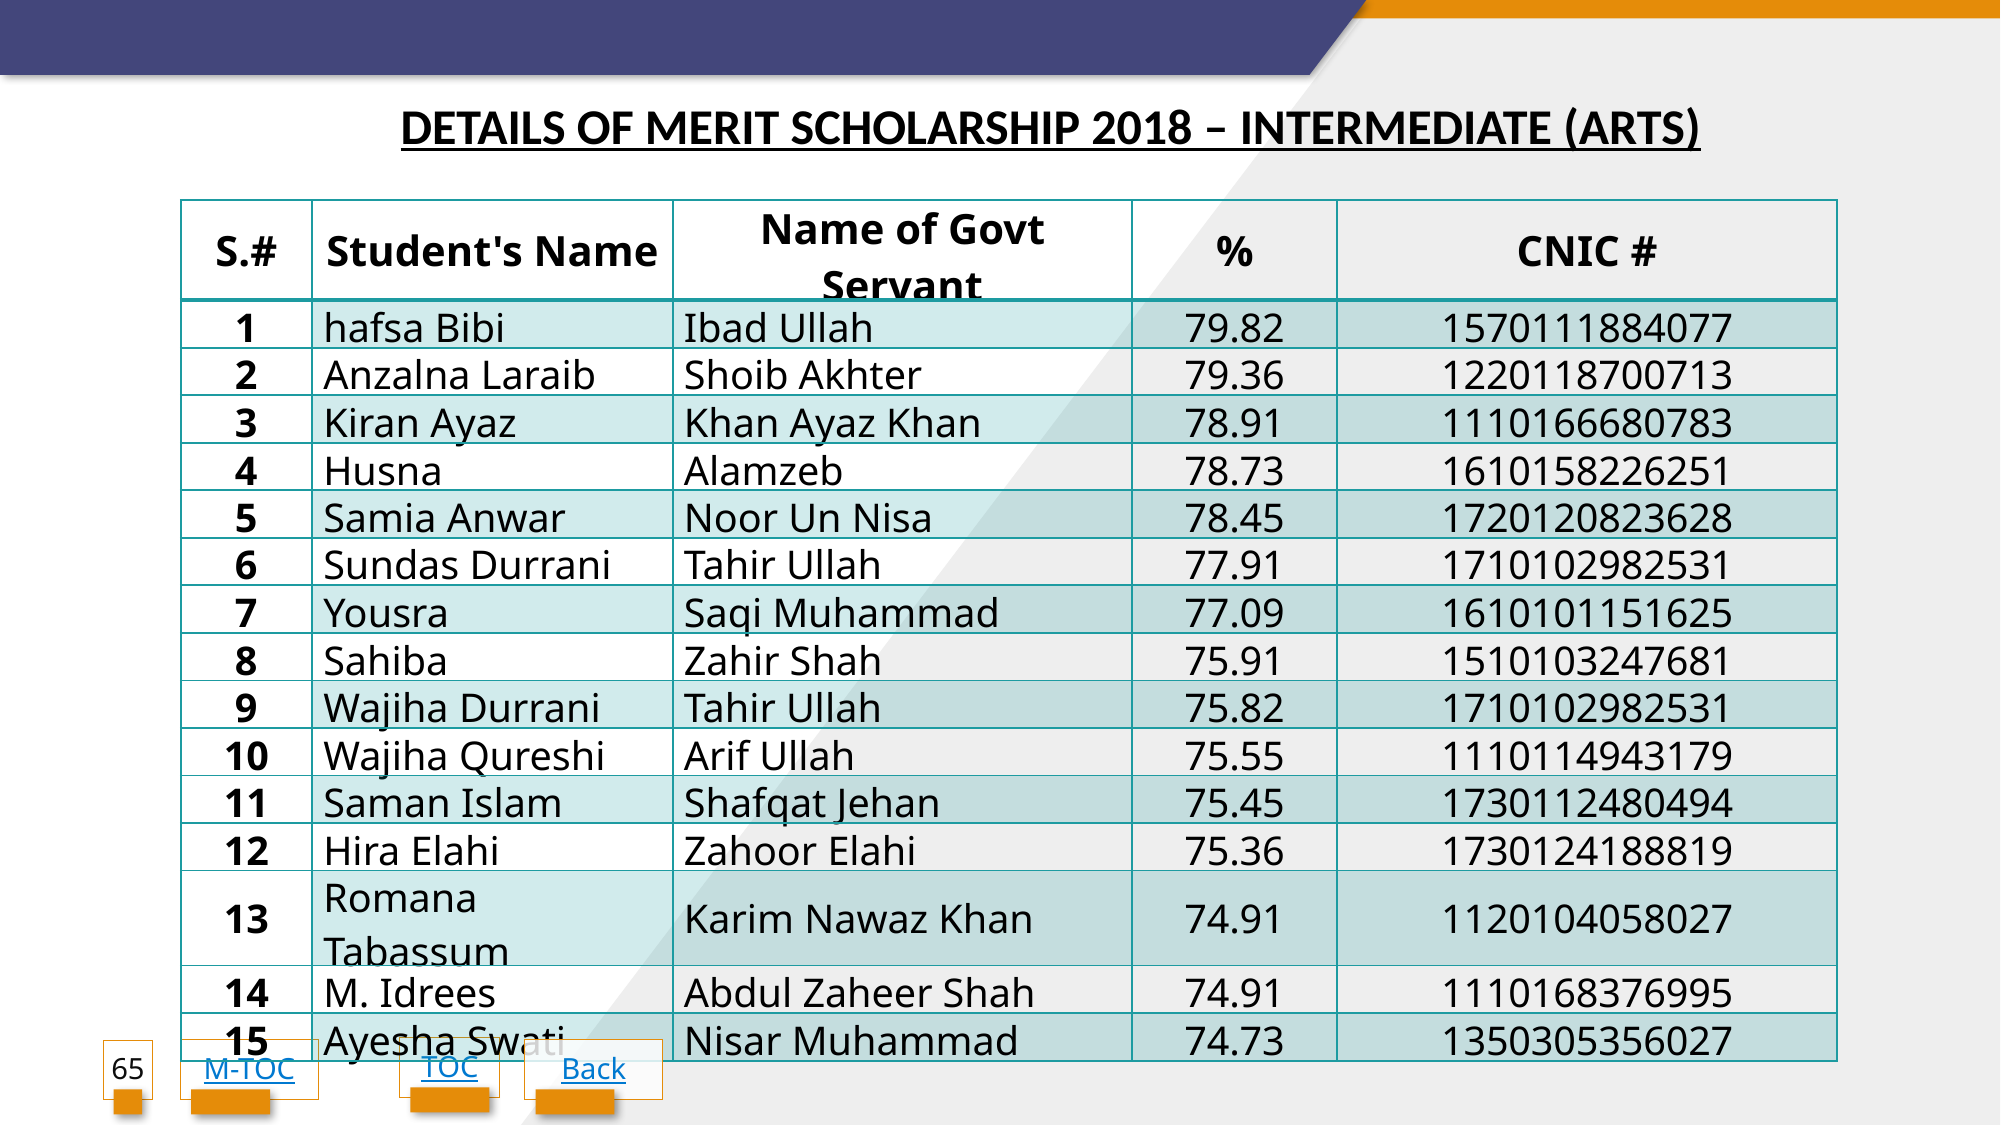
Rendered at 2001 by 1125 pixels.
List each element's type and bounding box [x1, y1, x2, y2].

table_cell [1133, 871, 1336, 965]
table_cell [313, 539, 672, 584]
table_cell [1133, 539, 1336, 584]
table_cell [674, 396, 1131, 442]
table_cell [1338, 729, 1836, 775]
table_cell [1133, 444, 1336, 489]
table_cell [313, 634, 672, 680]
table_cell [182, 776, 311, 822]
slide_number [103, 1040, 153, 1100]
table_cell [182, 349, 311, 394]
table_cell [182, 634, 311, 680]
table_cell [674, 586, 1131, 632]
table_header [182, 201, 311, 298]
table_cell [1133, 966, 1336, 1012]
table_cell [1338, 491, 1836, 537]
table_cell [674, 634, 1131, 680]
table_cell [313, 871, 672, 965]
table_cell [1133, 349, 1336, 394]
table_cell [674, 444, 1131, 489]
table_cell [1133, 729, 1336, 775]
table_cell [674, 539, 1131, 584]
table_cell [1133, 491, 1336, 537]
table_cell [1338, 349, 1836, 394]
table_cell [182, 302, 311, 347]
table_cell [1338, 871, 1836, 965]
table_cell [1338, 396, 1836, 442]
table_cell [1338, 586, 1836, 632]
table_cell [182, 1014, 311, 1060]
table_cell [1338, 681, 1836, 727]
table_cell [182, 681, 311, 727]
table_cell [674, 302, 1131, 347]
table_header [674, 201, 1131, 298]
table_header [1133, 201, 1336, 298]
table_cell [313, 1014, 672, 1060]
table_cell [313, 586, 672, 632]
table_cell [674, 966, 1131, 1012]
table_cell [313, 681, 672, 727]
table_header [313, 201, 672, 298]
table_cell [313, 491, 672, 537]
table_cell [313, 396, 672, 442]
table_cell [313, 302, 672, 347]
table_cell [1133, 586, 1336, 632]
table_cell [313, 349, 672, 394]
table_cell [1338, 634, 1836, 680]
table_cell [182, 539, 311, 584]
table_cell [674, 1014, 1131, 1060]
table_cell [1133, 634, 1336, 680]
table_cell [1133, 396, 1336, 442]
table_cell [182, 871, 311, 965]
table_cell [182, 491, 311, 537]
text_box [524, 1039, 663, 1115]
table_cell [1338, 444, 1836, 489]
text_box [399, 1062, 500, 1113]
table_cell [182, 824, 311, 870]
text_box [113, 1089, 143, 1115]
table_cell [182, 396, 311, 442]
table_cell [1338, 824, 1836, 870]
text_box [180, 1062, 319, 1115]
table_cell [674, 776, 1131, 822]
table_cell [674, 871, 1131, 965]
table_cell [674, 681, 1131, 727]
table_cell [1338, 302, 1836, 347]
table_cell [1133, 681, 1336, 727]
table_cell [1338, 539, 1836, 584]
table_cell [313, 444, 672, 489]
table_cell [182, 586, 311, 632]
table_cell [182, 729, 311, 775]
table_cell [313, 729, 672, 775]
table_cell [1338, 1014, 1836, 1060]
table_cell [1338, 966, 1836, 1012]
table_cell [1133, 824, 1336, 870]
table_cell [674, 729, 1131, 775]
table_cell [313, 824, 672, 870]
table_header [1338, 201, 1836, 298]
table_cell [182, 966, 311, 1012]
table_cell [313, 776, 672, 822]
table_cell [313, 966, 672, 1012]
table_cell [674, 349, 1131, 394]
table_cell [182, 444, 311, 489]
table_cell [1133, 776, 1336, 822]
table_cell [674, 491, 1131, 537]
table_cell [1133, 302, 1336, 347]
table_cell [674, 824, 1131, 870]
table_cell [1338, 776, 1836, 822]
text_box [385, 82, 1717, 162]
table_cell [1133, 1014, 1336, 1060]
